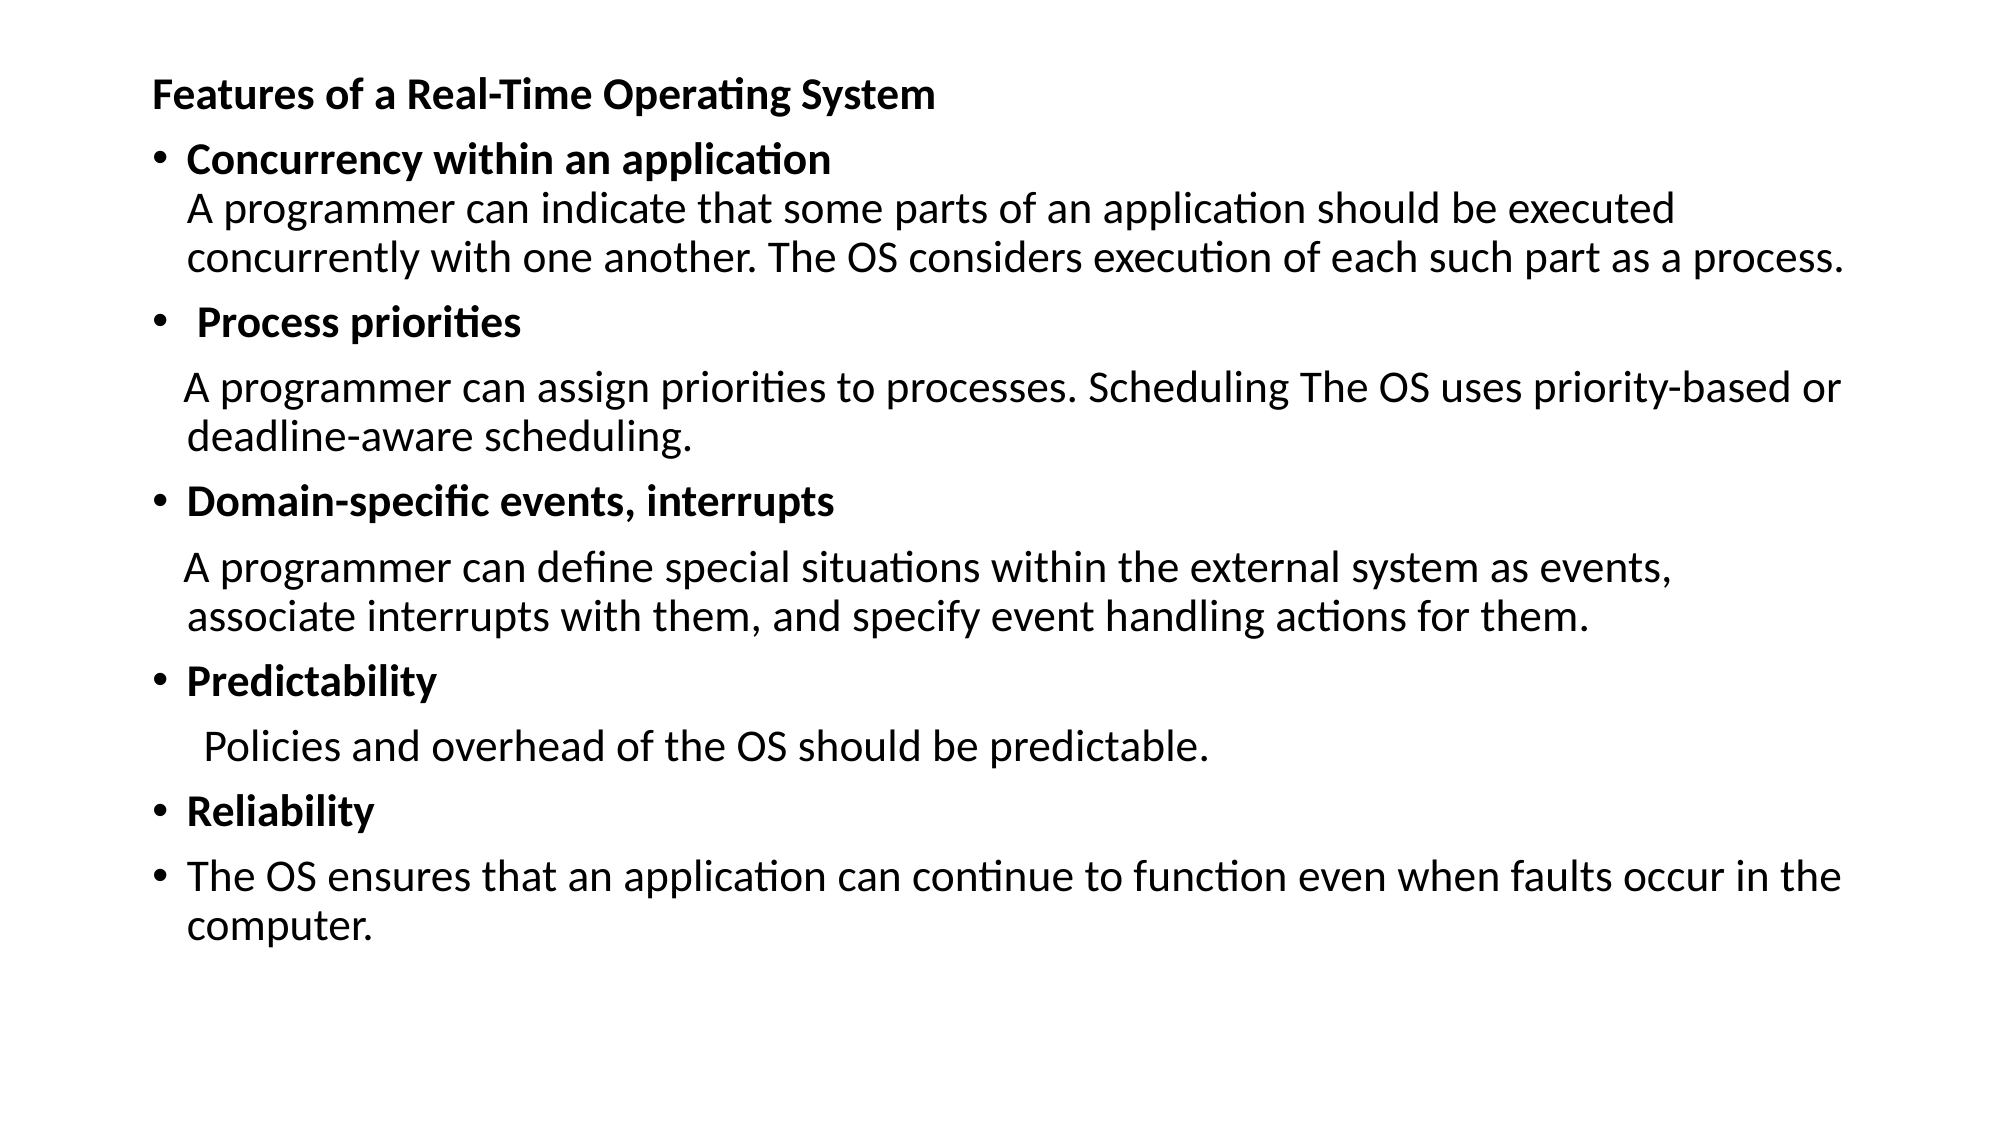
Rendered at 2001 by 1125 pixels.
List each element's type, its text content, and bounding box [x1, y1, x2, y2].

list Features of a Real-Time Operating System Concurrency within an application A programmer can indicate that some parts of an application should be executed concurrently with one another. The OS considers execution of each such part as a process. Process priorities A programmer can assign priorities to processes. Scheduling The OS uses priority-based or deadline-aware scheduling. Domain-speciﬁc events, interrupts A programmer can deﬁne special situations within the external system as events, associate interrupts with them, and specify event handling actions for them. Predictability Policies and overhead of the OS should be predictable. Reliability The OS ensures that an application can continue to function even when faults occur in the computer. [137, 62, 1863, 1014]
